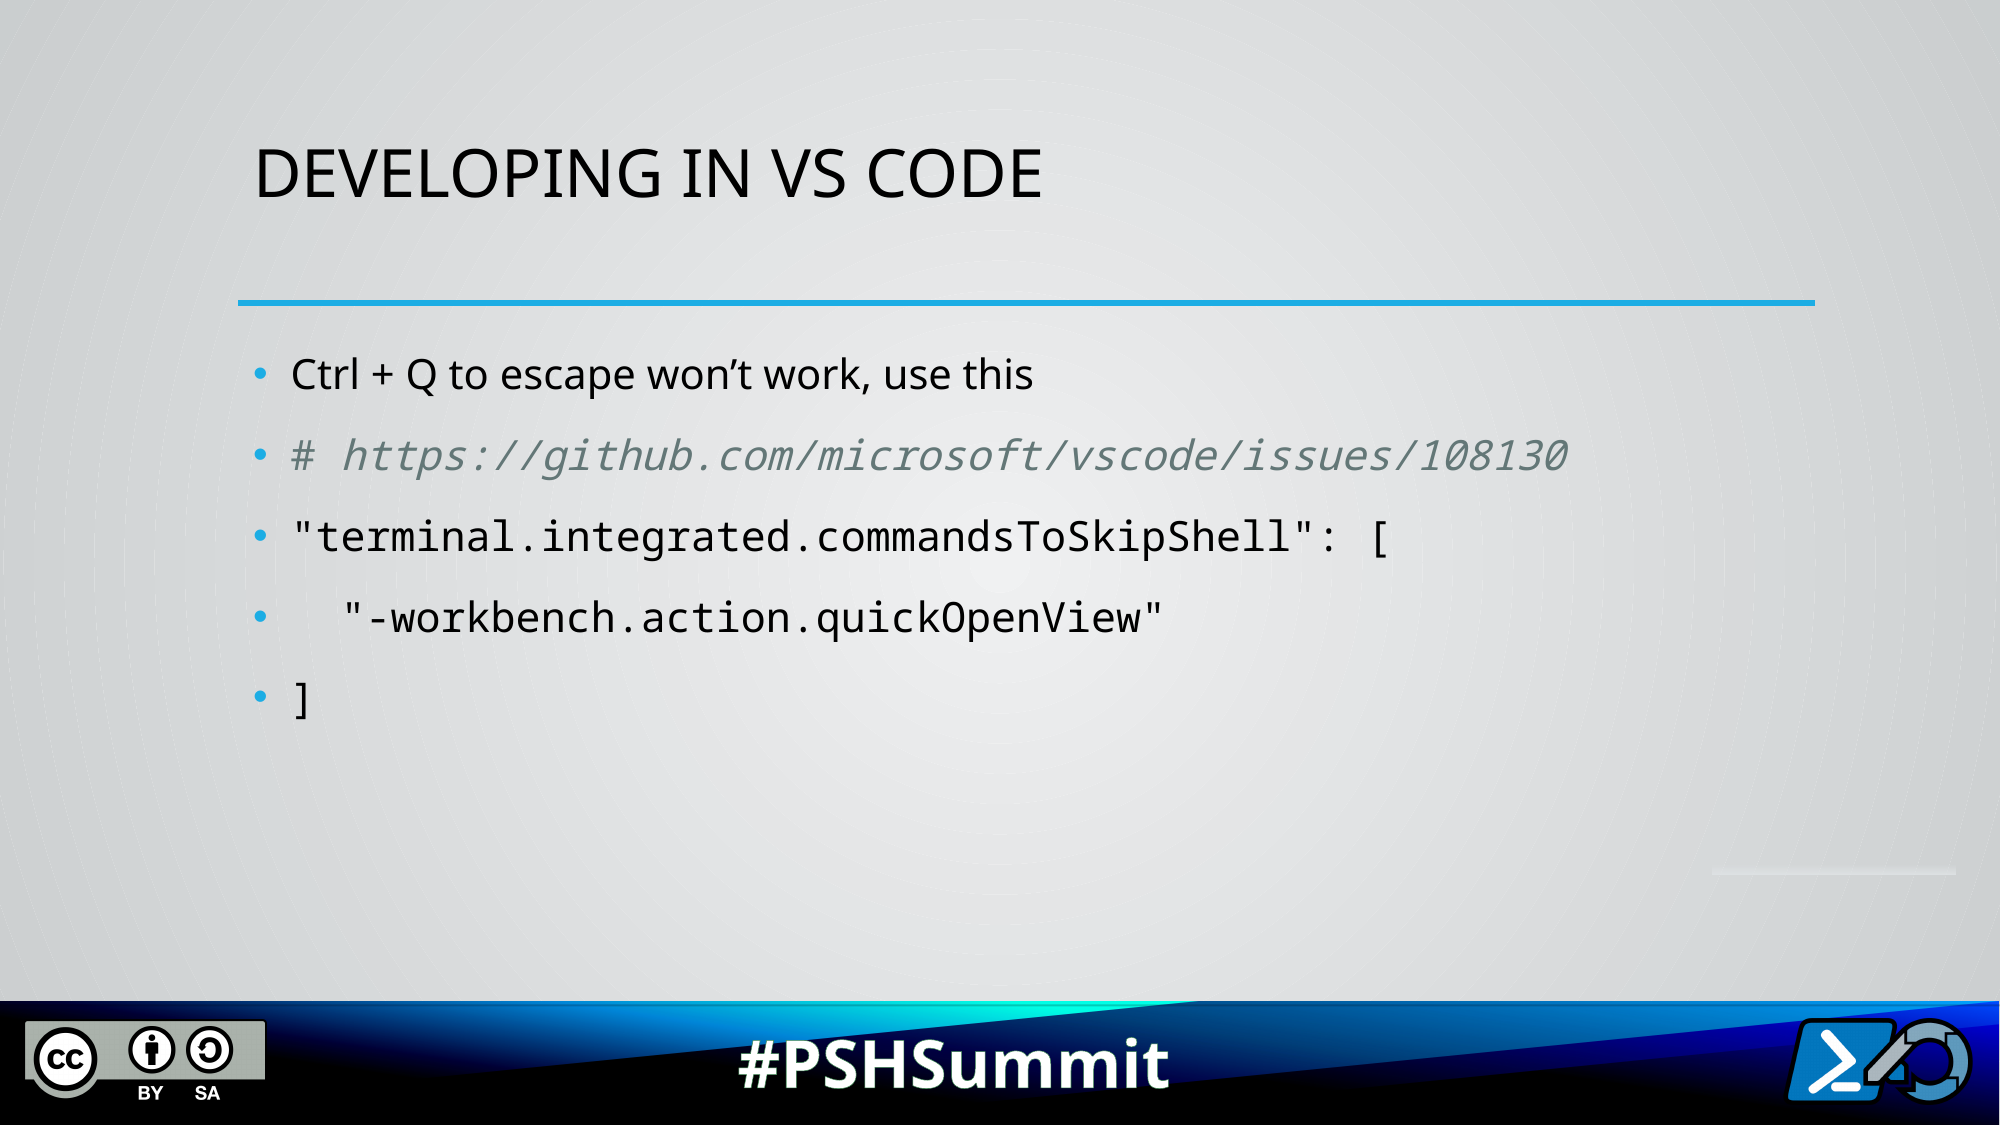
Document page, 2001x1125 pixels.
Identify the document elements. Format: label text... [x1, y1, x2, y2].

title Developing in VS Code [238, 131, 1814, 305]
picture [0, 1001, 1999, 1125]
list Ctrl + Q to escape won’t work, use this # https://github.com/microsoft/vscode/issues/108130 "terminal.integrated.commandsToSkipShell": [ "-workbench.action.quickOpenView" ] [238, 330, 1814, 897]
